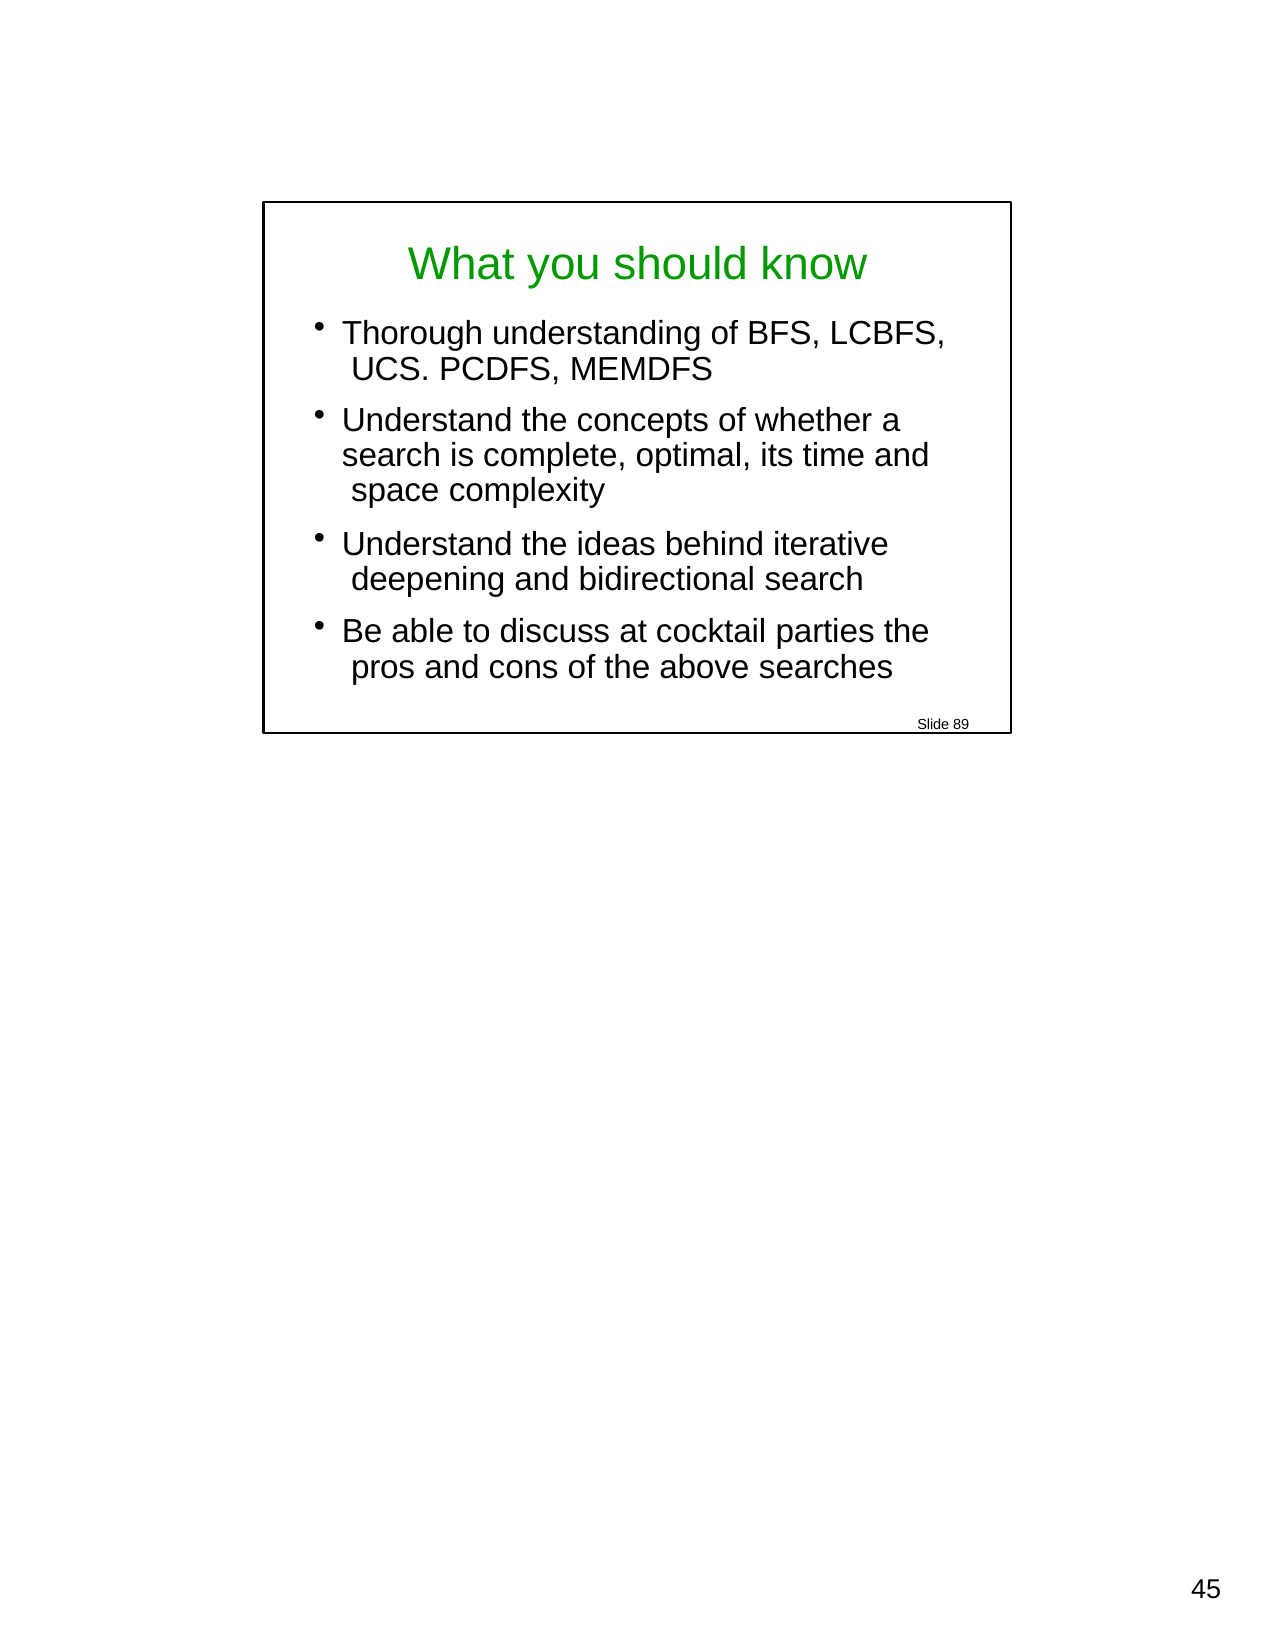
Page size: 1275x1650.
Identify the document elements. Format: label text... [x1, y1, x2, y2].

slide_number 10 [1186, 1571, 1226, 1650]
text_box What you should know Thorough understanding of BFS, LCBFS, UCS. PCDFS, MEMDFS Understand the concepts of whether a search is complete, optimal, its time and space complexity Understand the ideas behind iterative deepening and bidirectional search Be able to discuss at cocktail parties the pros and cons of the above searches Slide 89 [263, 201, 1012, 733]
